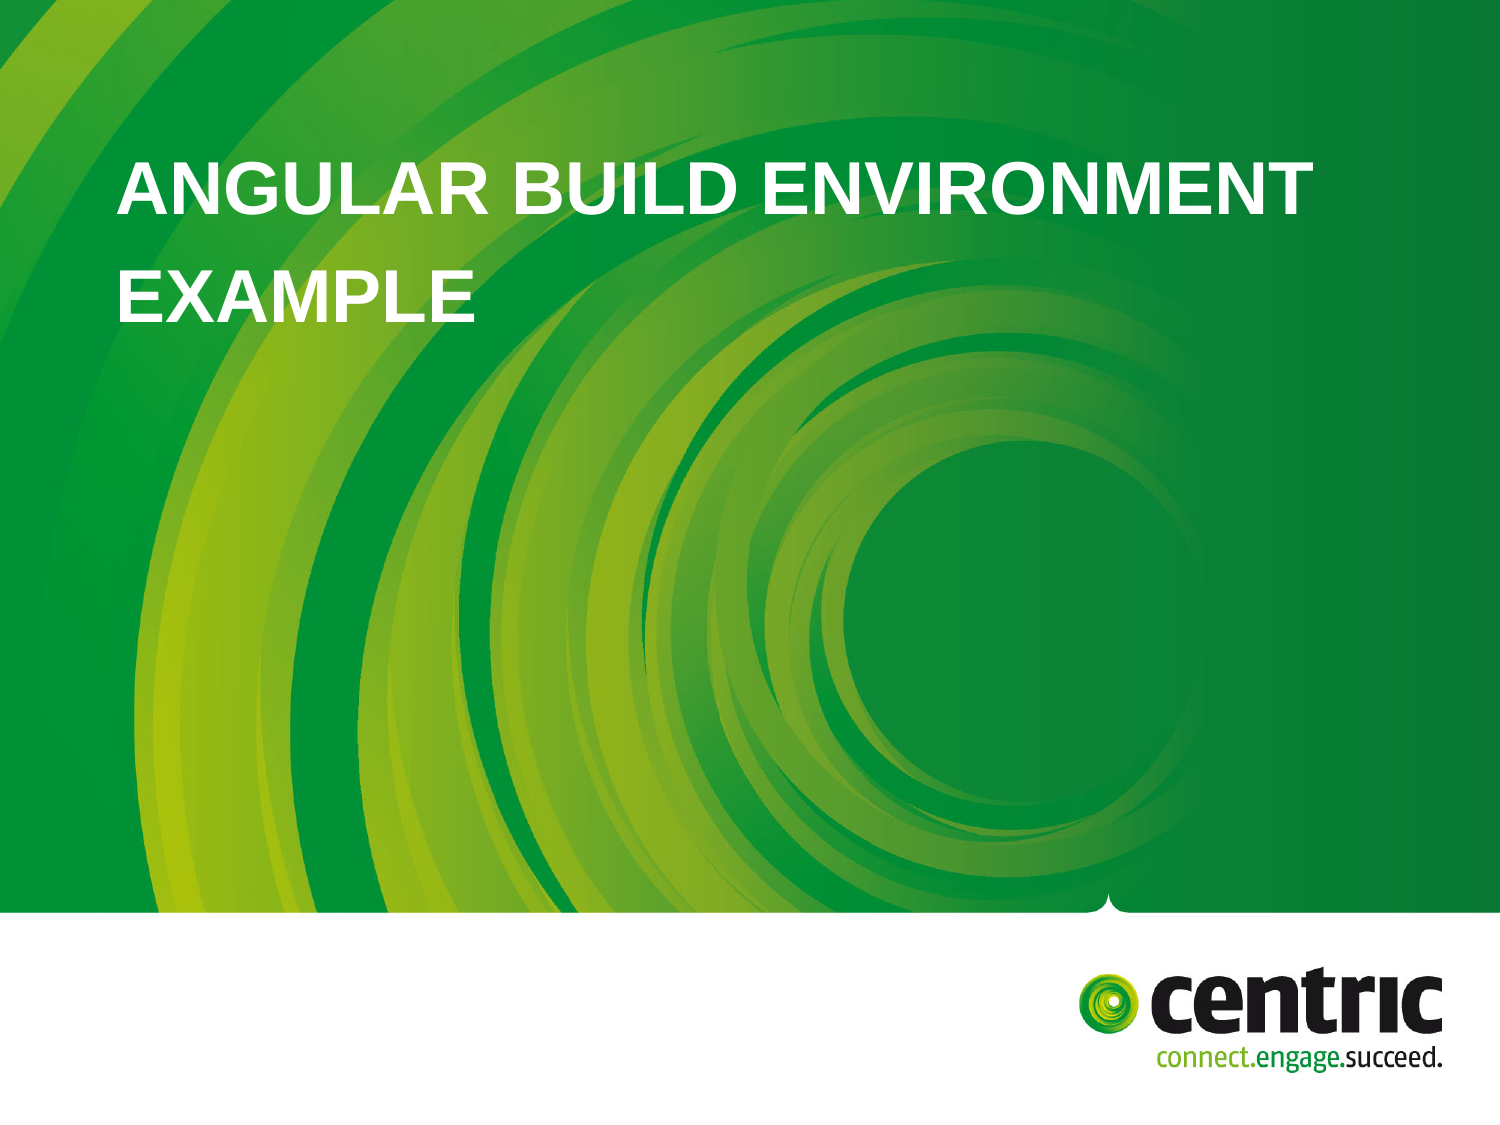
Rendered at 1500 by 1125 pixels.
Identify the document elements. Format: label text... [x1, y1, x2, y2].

title ANGULAR BUILD ENVIRONMENT EXAMPLE [100, 106, 1376, 348]
picture [0, 0, 1500, 1125]
